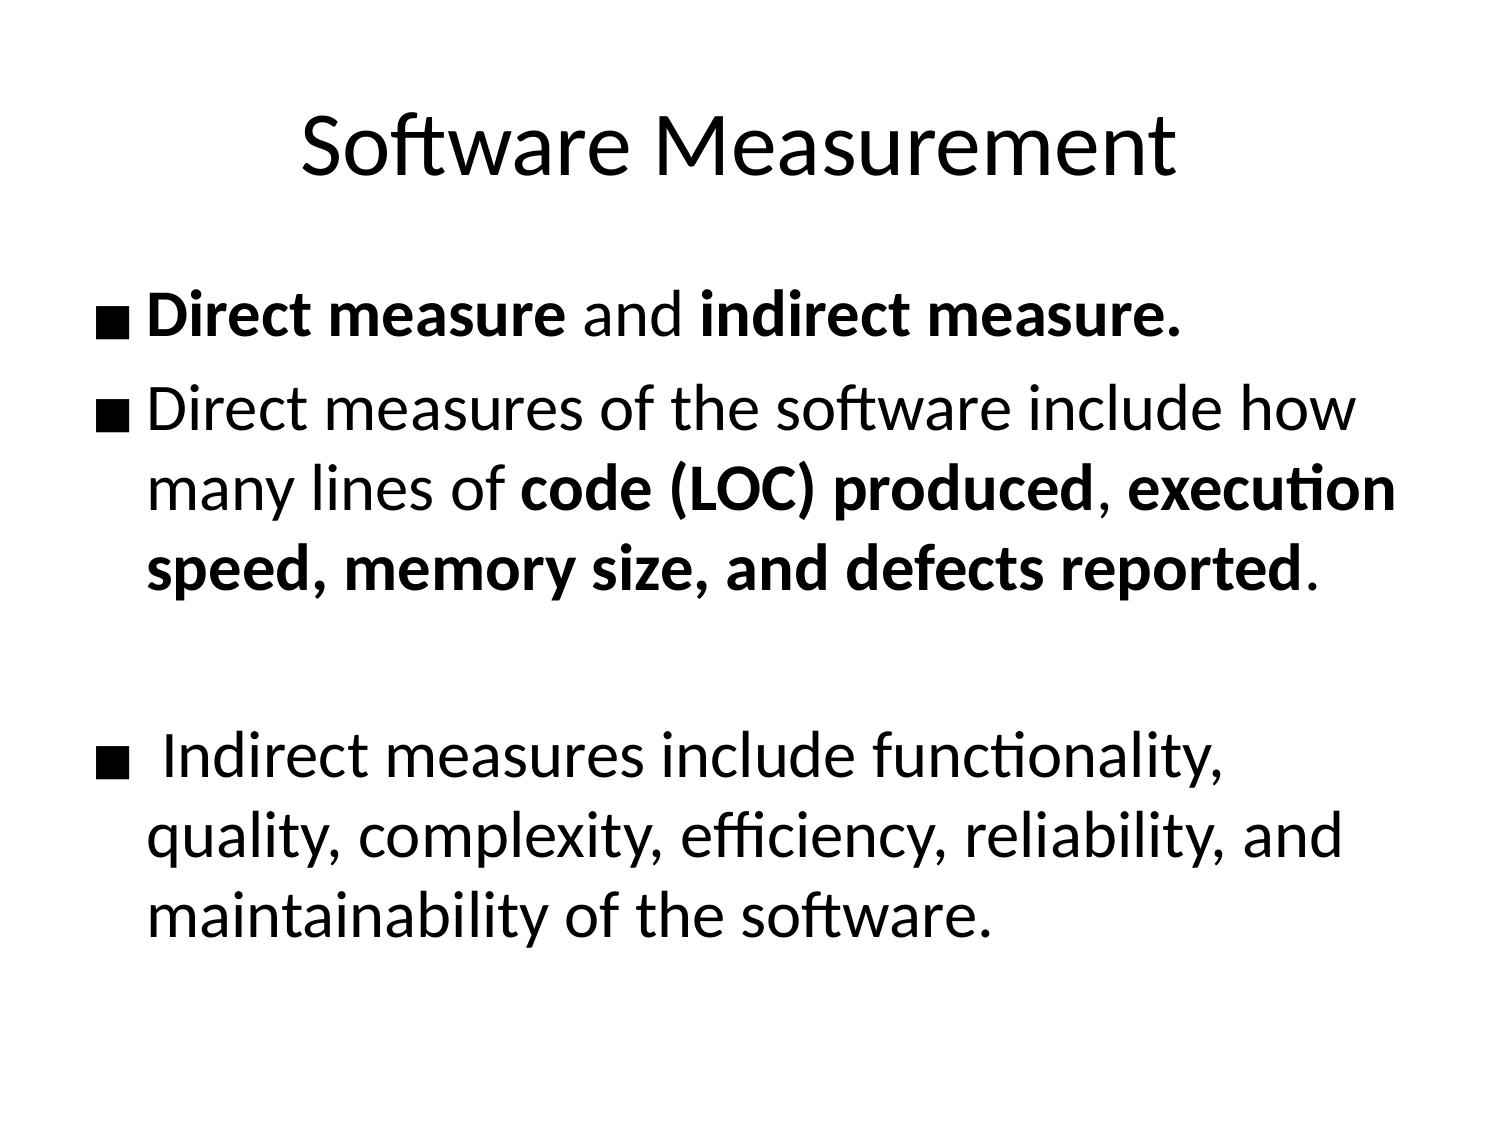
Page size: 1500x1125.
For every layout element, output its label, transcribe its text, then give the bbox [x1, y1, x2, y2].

title Software Measurement [75, 45, 1425, 233]
list Direct measure and indirect measure. Direct measures of the software include how many lines of code (LOC) produced, execution speed, memory size, and defects reported. Indirect measures include functionality, quality, complexity, efficiency, reliability, and maintainability of the software. [75, 262, 1425, 1005]
